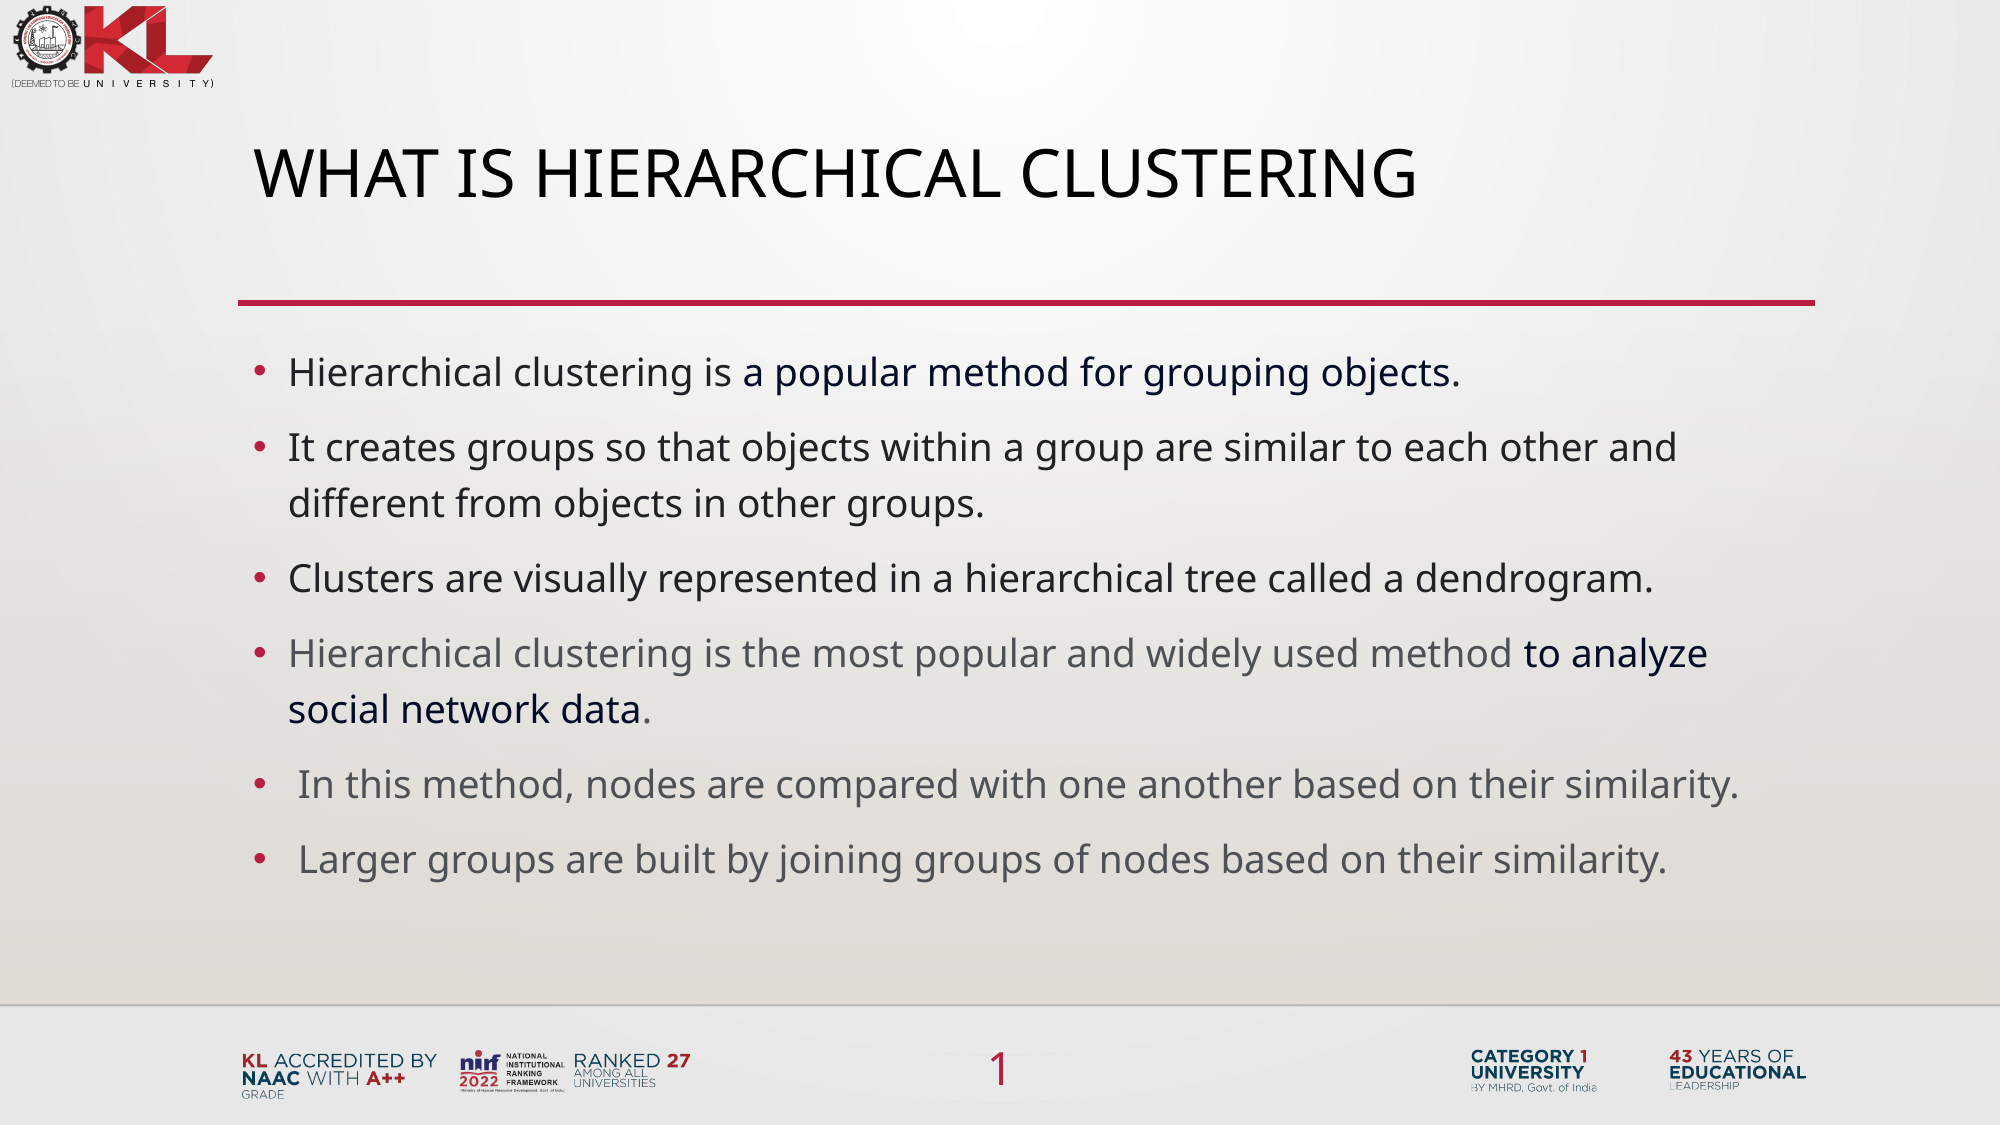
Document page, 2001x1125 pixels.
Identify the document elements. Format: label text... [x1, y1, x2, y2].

slide_number 1 [933, 1031, 1067, 1115]
picture [1447, 1045, 1814, 1101]
list Hierarchical clustering is a popular method for grouping objects. It creates groups so that objects within a group are similar to each other and different from objects in other groups. Clusters are visually represented in a hierarchical tree called a dendrogram. Hierarchical clustering is the most popular and widely used method to analyze social network data. In this method, nodes are compared with one another based on their similarity. Larger groups are built by joining groups of nodes based on their similarity. [238, 330, 1814, 897]
title WHAT IS HIERARCHICAL CLUSTERING [238, 131, 1814, 305]
picture [12, 5, 213, 88]
picture [238, 1045, 716, 1103]
